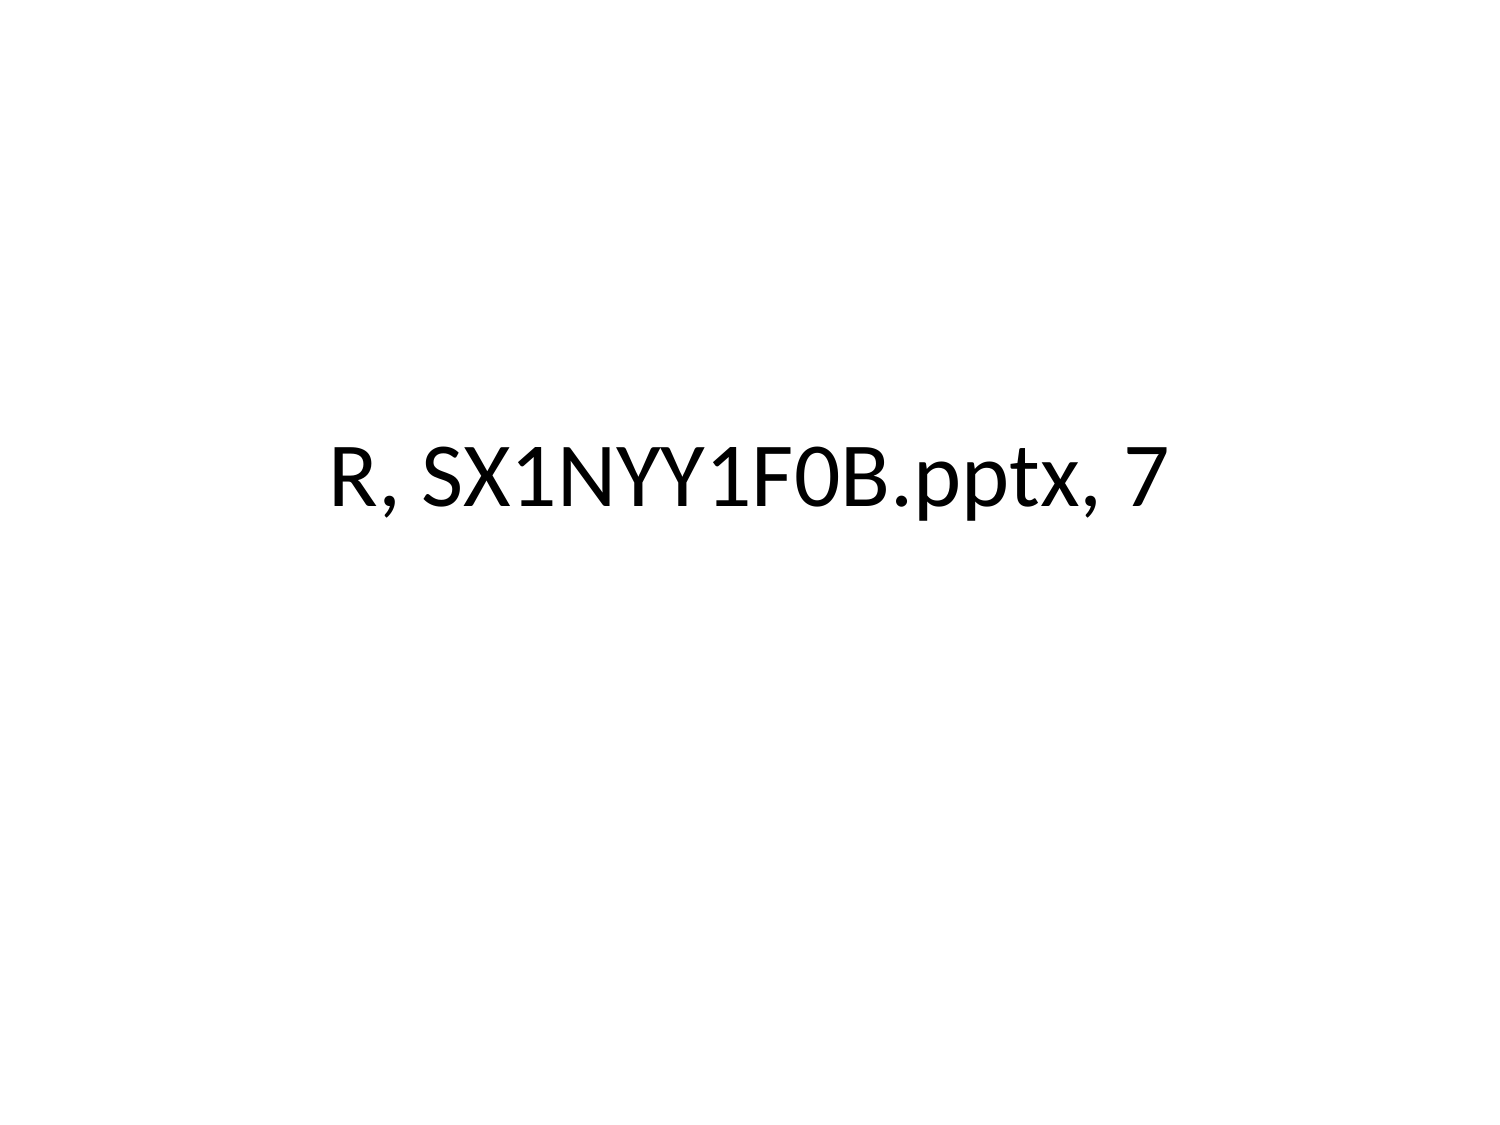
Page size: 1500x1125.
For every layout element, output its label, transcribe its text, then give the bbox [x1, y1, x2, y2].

title R, SX1NYY1F0B.pptx, 7 [112, 349, 1388, 591]
